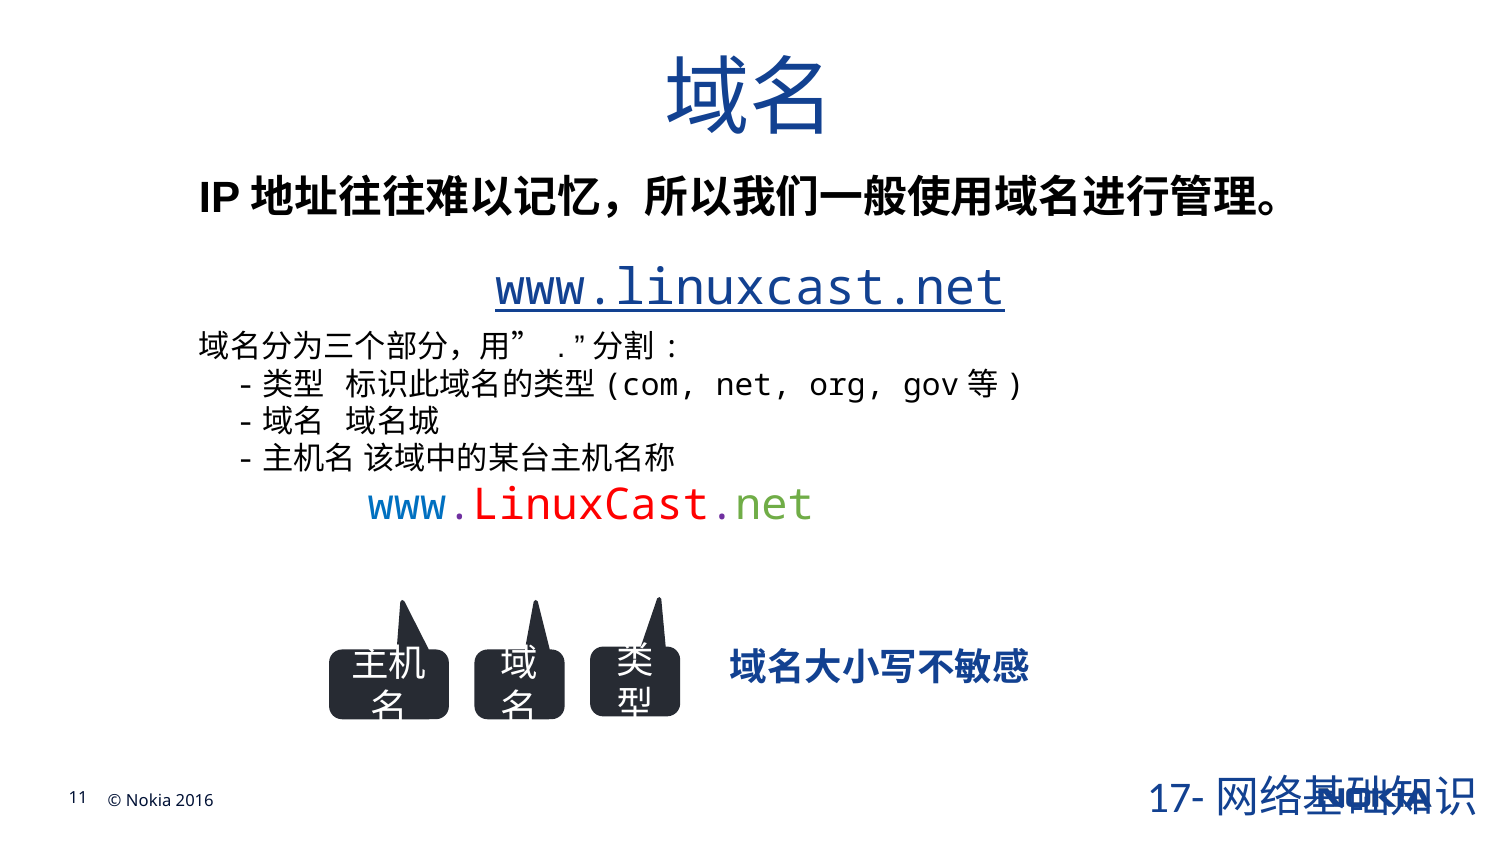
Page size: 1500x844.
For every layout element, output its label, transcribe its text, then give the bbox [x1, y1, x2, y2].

subtitle IP地址往往难以记忆，所以我们一般使用域名进行管理。 域名分为三个部分，用” . ”分割: -类型 标识此域名的类型(com, net, org, gov等) -域名 域名城 -主机名 该域中的某台主机名称 www.LinuxCast.net [187, 163, 1313, 666]
text_box 域名大小写不敏感 [718, 637, 1041, 694]
text_box 类型 [590, 597, 681, 717]
title 域名 [187, 39, 1313, 145]
text_box 域名 [474, 599, 565, 720]
text_box 17-网络基础知识 [1135, 763, 1490, 827]
text_box www.linuxcast.net [483, 249, 1017, 321]
text_box 主机名 [329, 599, 449, 720]
